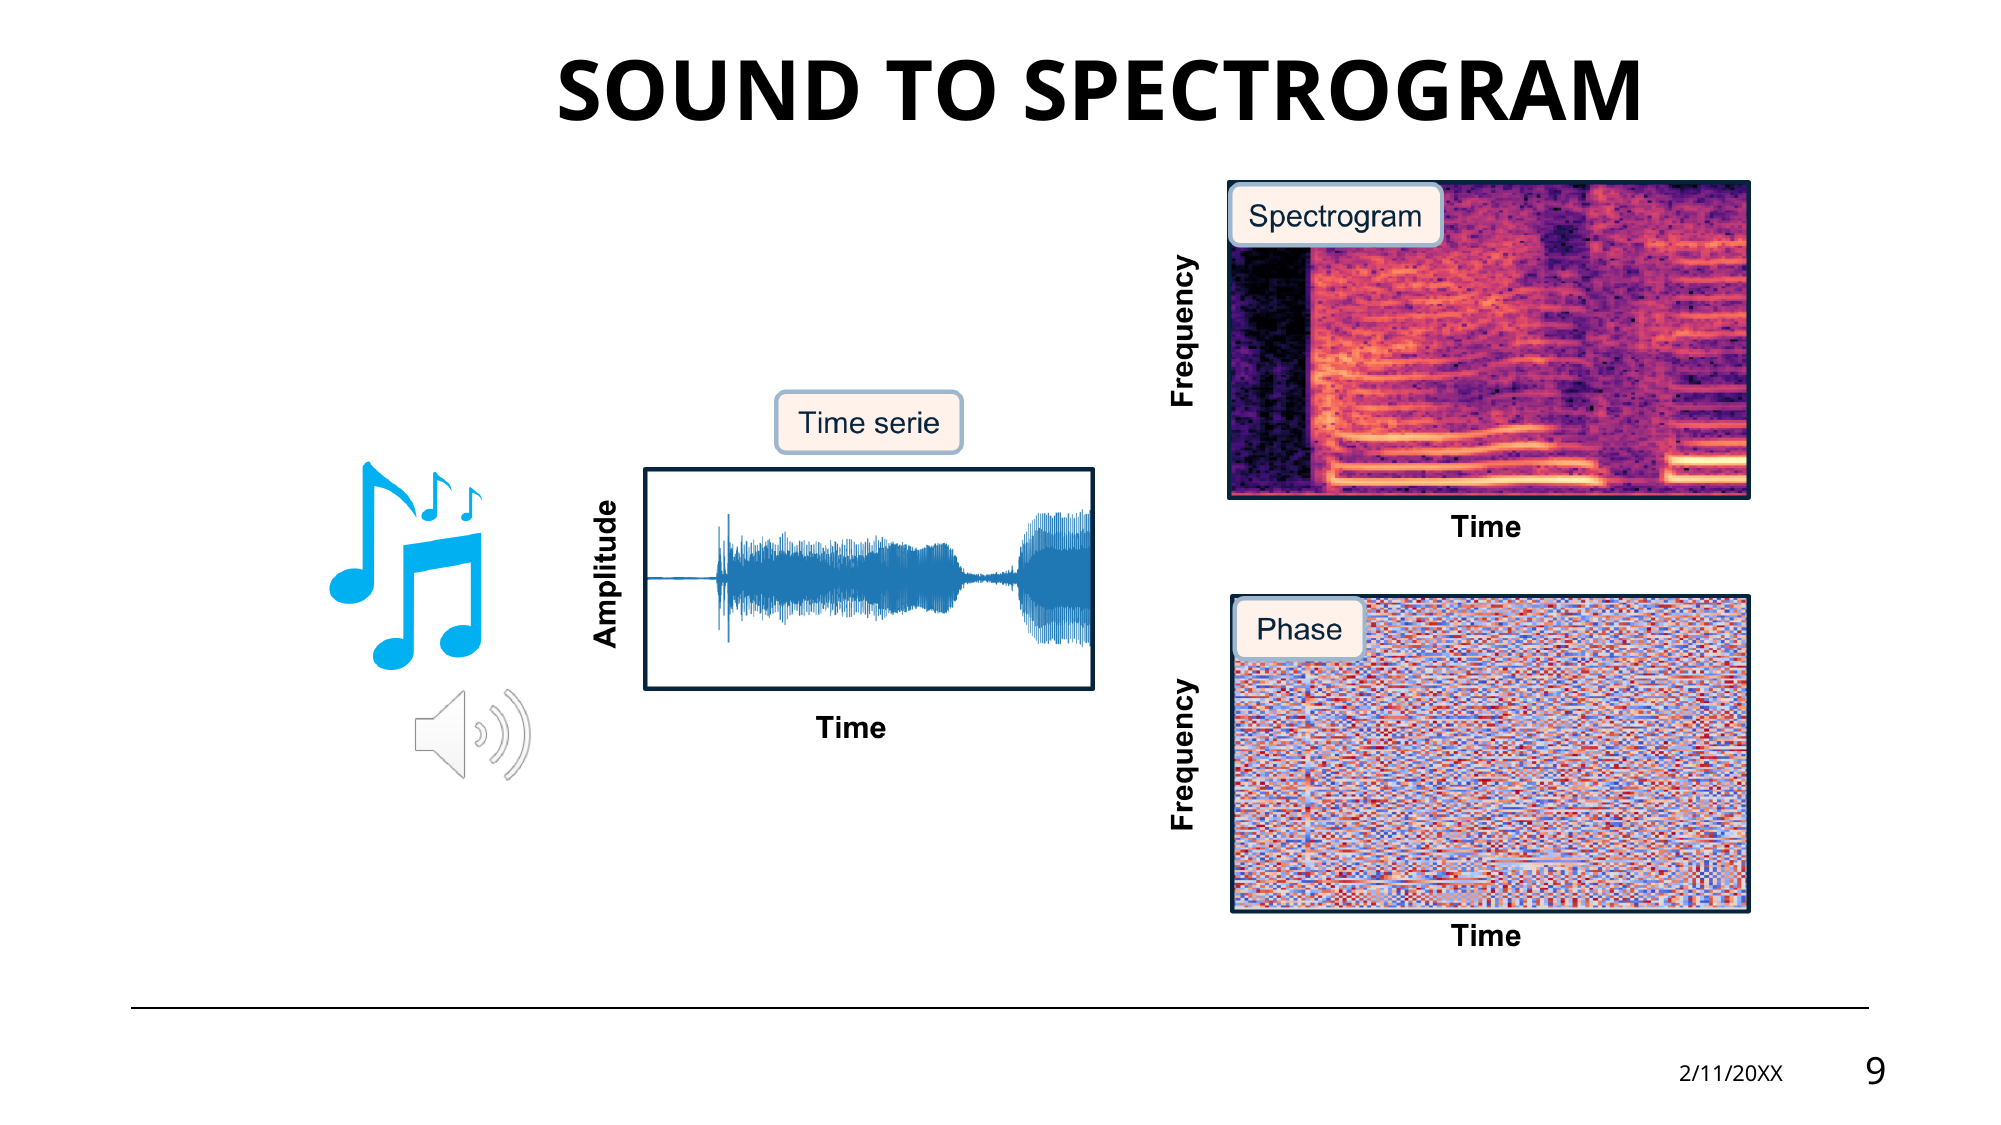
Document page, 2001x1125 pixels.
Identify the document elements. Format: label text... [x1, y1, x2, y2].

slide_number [1372, 1042, 1791, 1103]
slide_number 9 [1791, 1042, 1902, 1103]
text_box Sound to Spectrogram [541, 29, 1751, 145]
picture [292, 160, 1792, 986]
